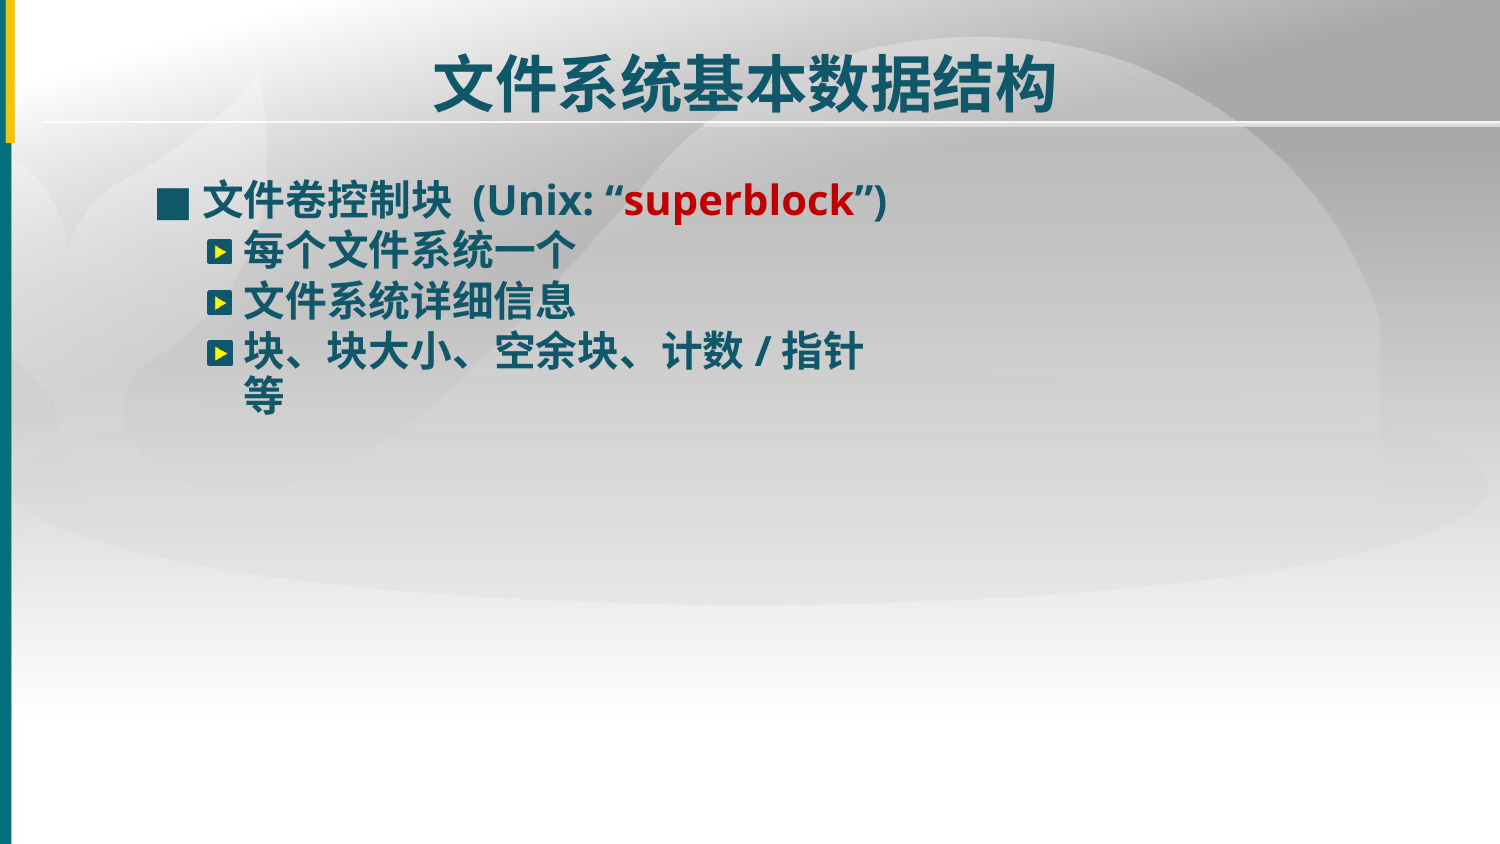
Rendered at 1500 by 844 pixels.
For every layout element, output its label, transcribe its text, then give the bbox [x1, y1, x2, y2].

text_box 文件系统基本数据结构 [70, 37, 1421, 121]
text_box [206, 221, 915, 375]
picture [0, 0, 1500, 844]
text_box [0, 407, 710, 420]
picture [251, 375, 267, 382]
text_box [138, 166, 962, 238]
